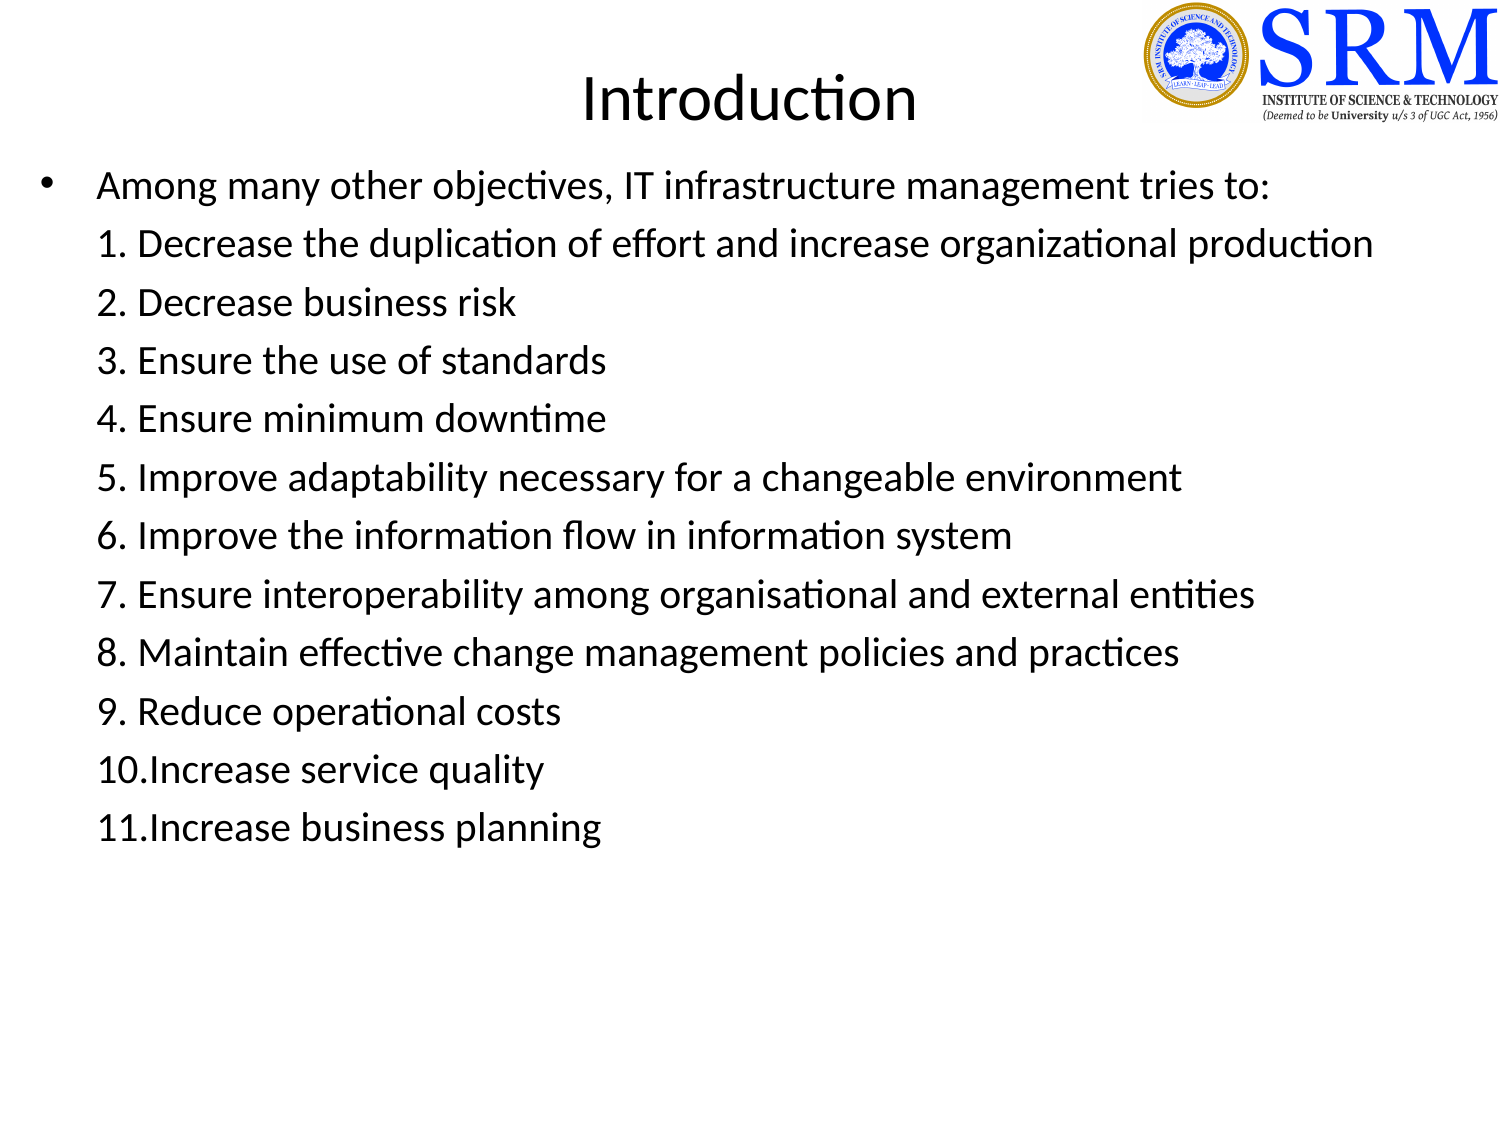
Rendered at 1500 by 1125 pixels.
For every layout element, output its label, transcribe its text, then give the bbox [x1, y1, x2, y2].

list Among many other objectives, IT infrastructure management tries to: 1. Decrease the duplication of effort and increase organizational production 2. Decrease business risk 3. Ensure the use of standards 4. Ensure minimum downtime 5. Improve adaptability necessary for a changeable environment 6. Improve the information flow in information system 7. Ensure interoperability among organisational and external entities 8. Maintain effective change management policies and practices 9. Reduce operational costs 10.Increase service quality 11.Increase business planning [24, 149, 1475, 1100]
title Introduction [75, 0, 1425, 149]
picture [1425, 0, 1500, 123]
